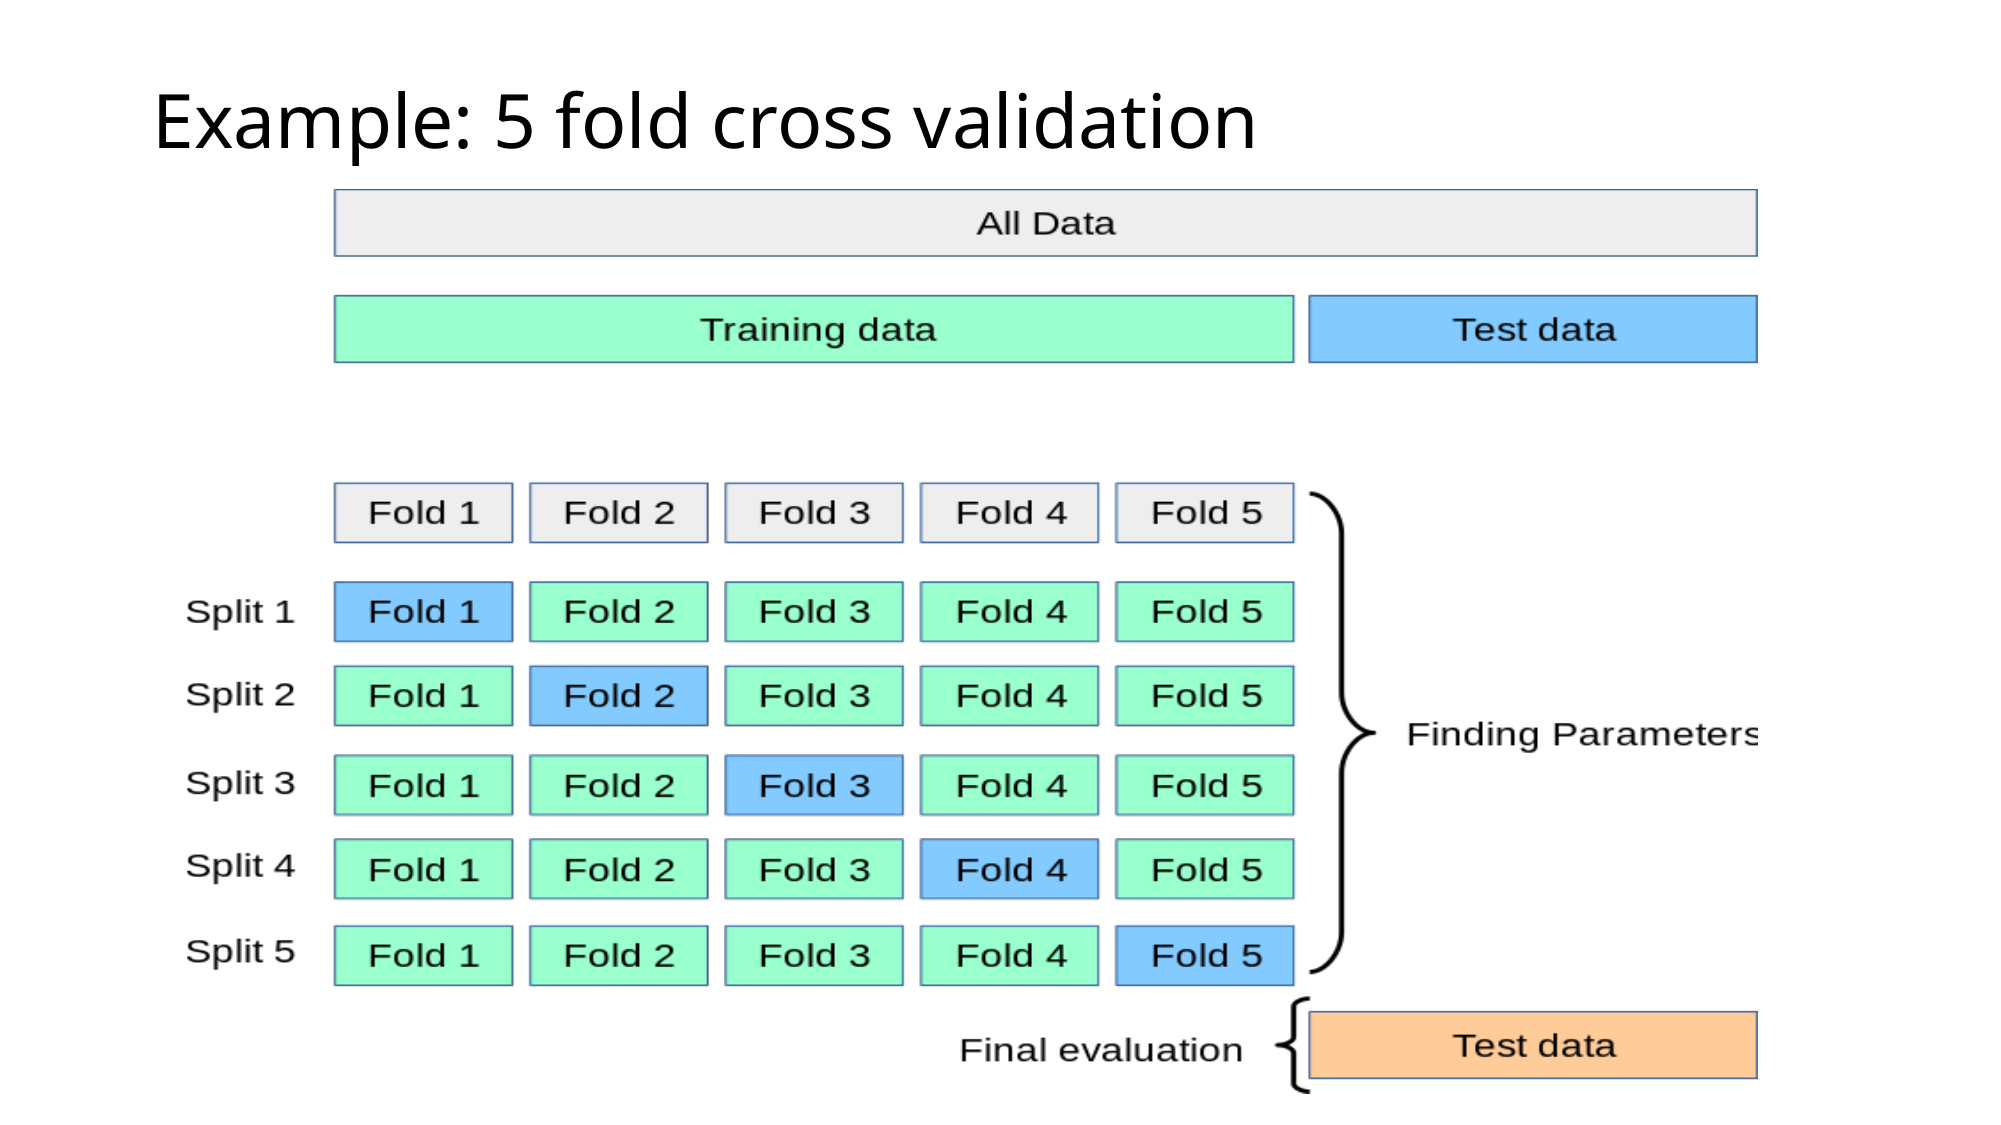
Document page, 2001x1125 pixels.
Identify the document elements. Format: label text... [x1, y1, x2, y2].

title Example: 5 fold cross validation [137, 59, 1845, 190]
picture [187, 189, 1758, 1094]
